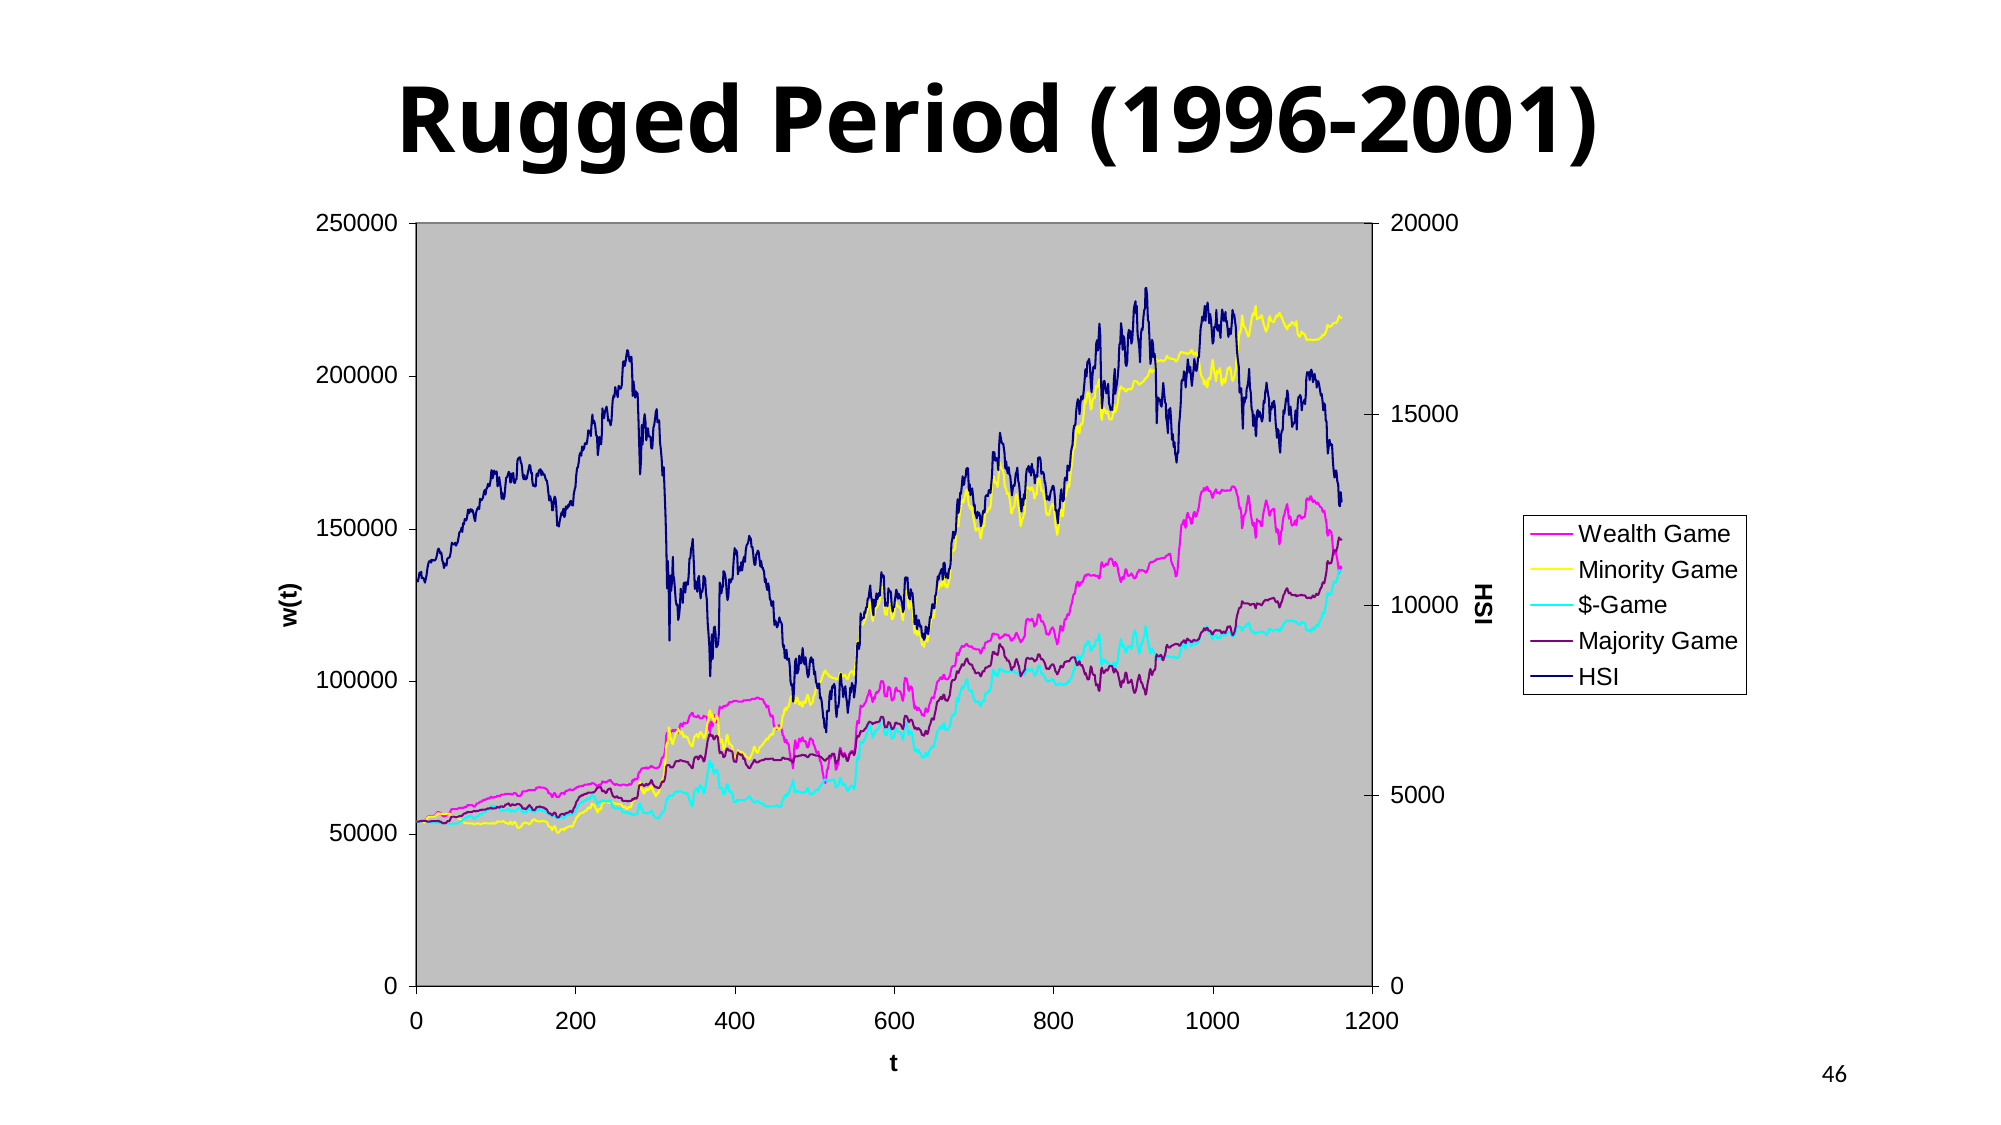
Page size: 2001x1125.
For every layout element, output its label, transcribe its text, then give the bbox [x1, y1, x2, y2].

slide_number 46 [1762, 1042, 1863, 1103]
picture [242, 177, 1762, 1112]
title Rugged Period (1996-2001) [285, 36, 1711, 177]
